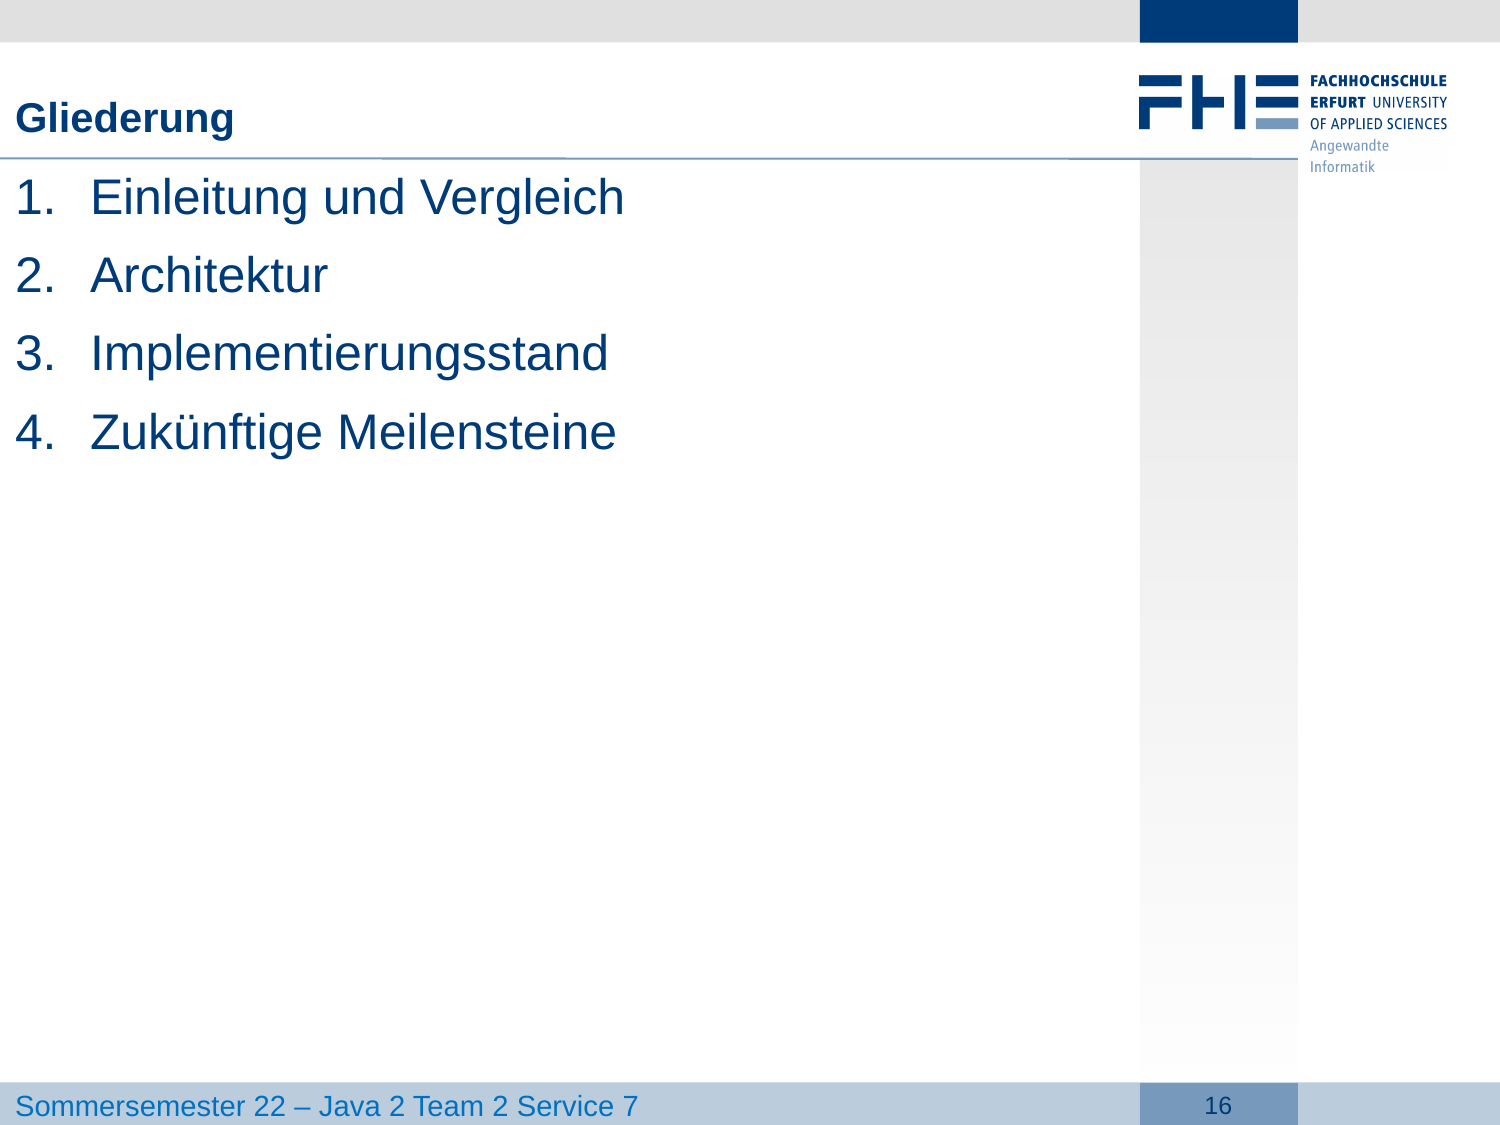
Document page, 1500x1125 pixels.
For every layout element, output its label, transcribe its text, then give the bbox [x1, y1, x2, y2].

title Gliederung [0, 74, 1087, 156]
picture [1139, 75, 1447, 156]
list Einleitung und Vergleich Architektur Implementierungsstand Zukünftige Meilensteine [0, 156, 1500, 1085]
